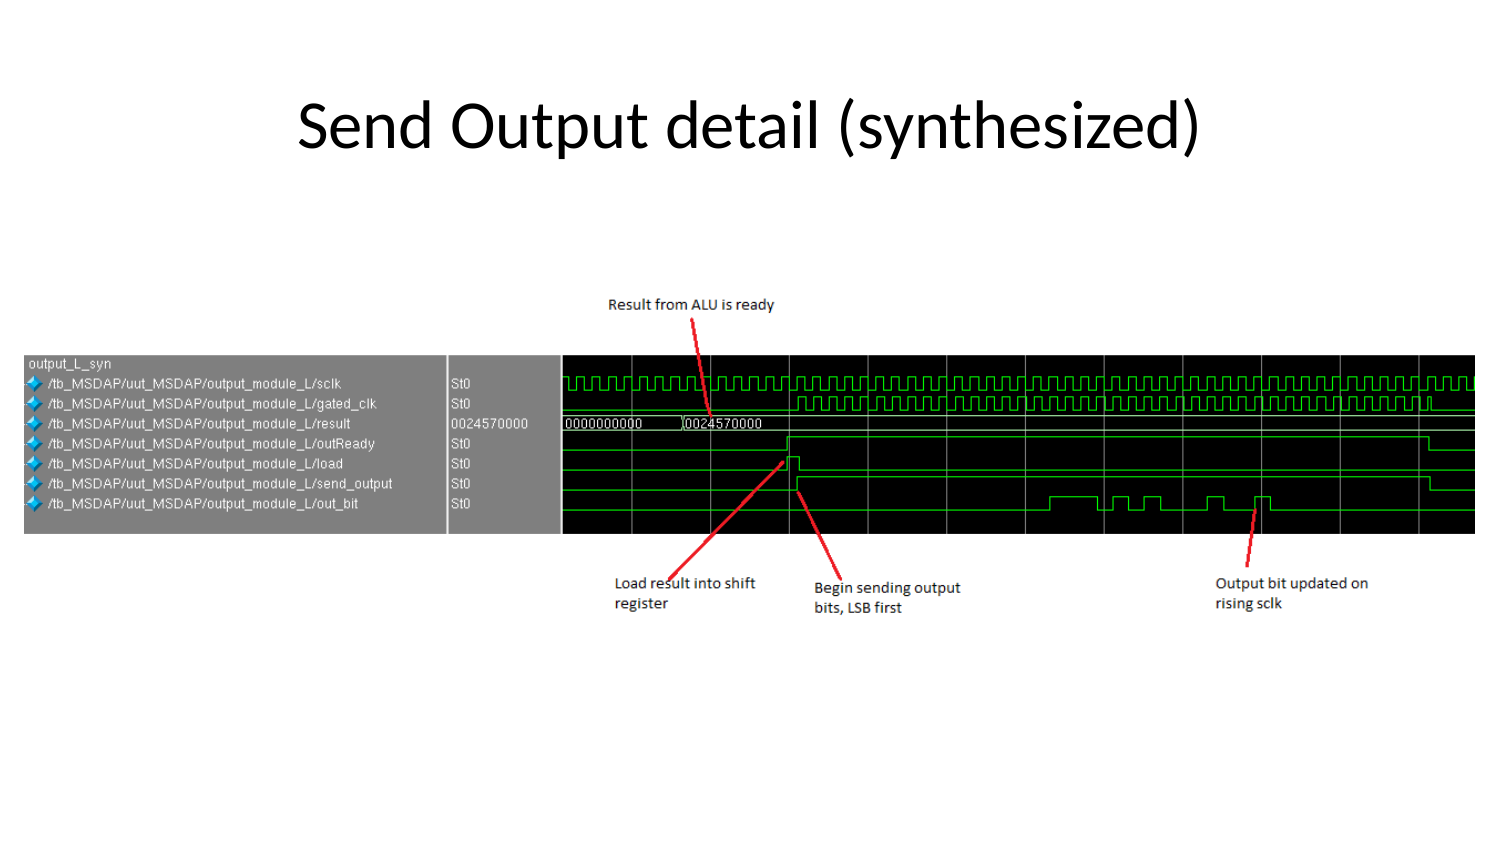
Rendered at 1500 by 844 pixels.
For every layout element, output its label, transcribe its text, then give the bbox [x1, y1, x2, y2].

picture [24, 232, 1476, 686]
title Send Output detail (synthesized) [103, 44, 1397, 208]
